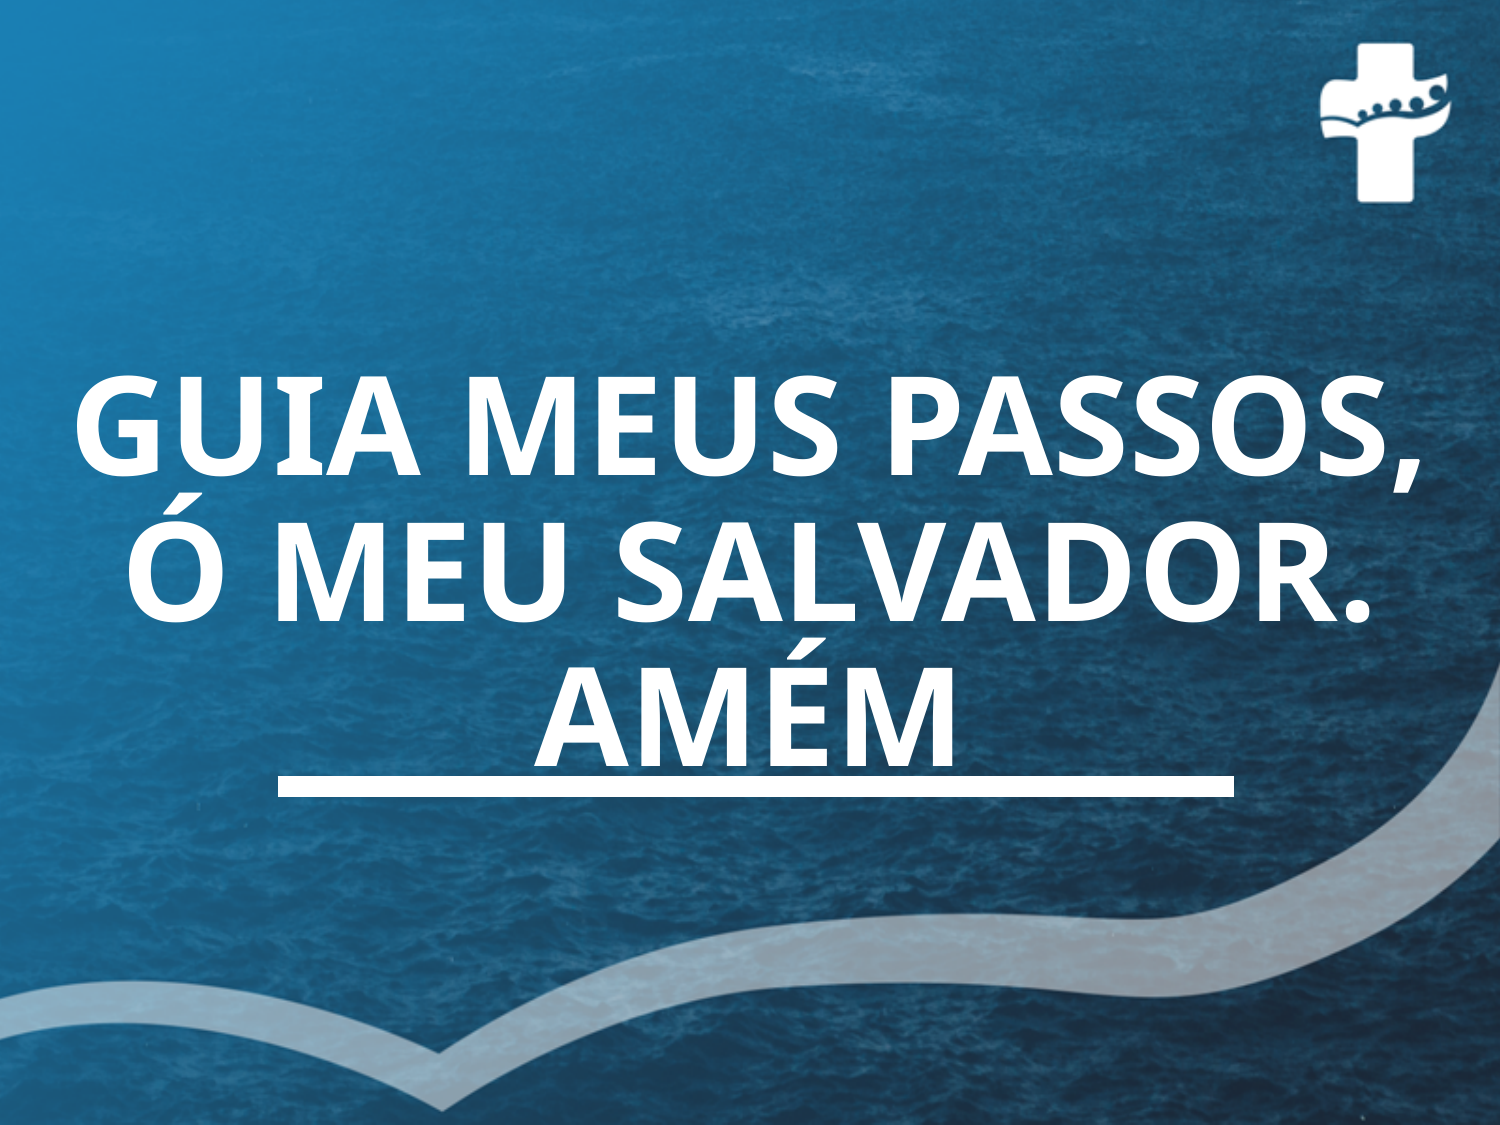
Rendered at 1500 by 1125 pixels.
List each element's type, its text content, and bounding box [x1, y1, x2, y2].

title GUIA MEUS PASSOS, Ó MEU SALVADOR. AMÉM [0, 408, 1500, 597]
picture [0, 0, 1500, 408]
picture [0, 597, 1500, 1125]
